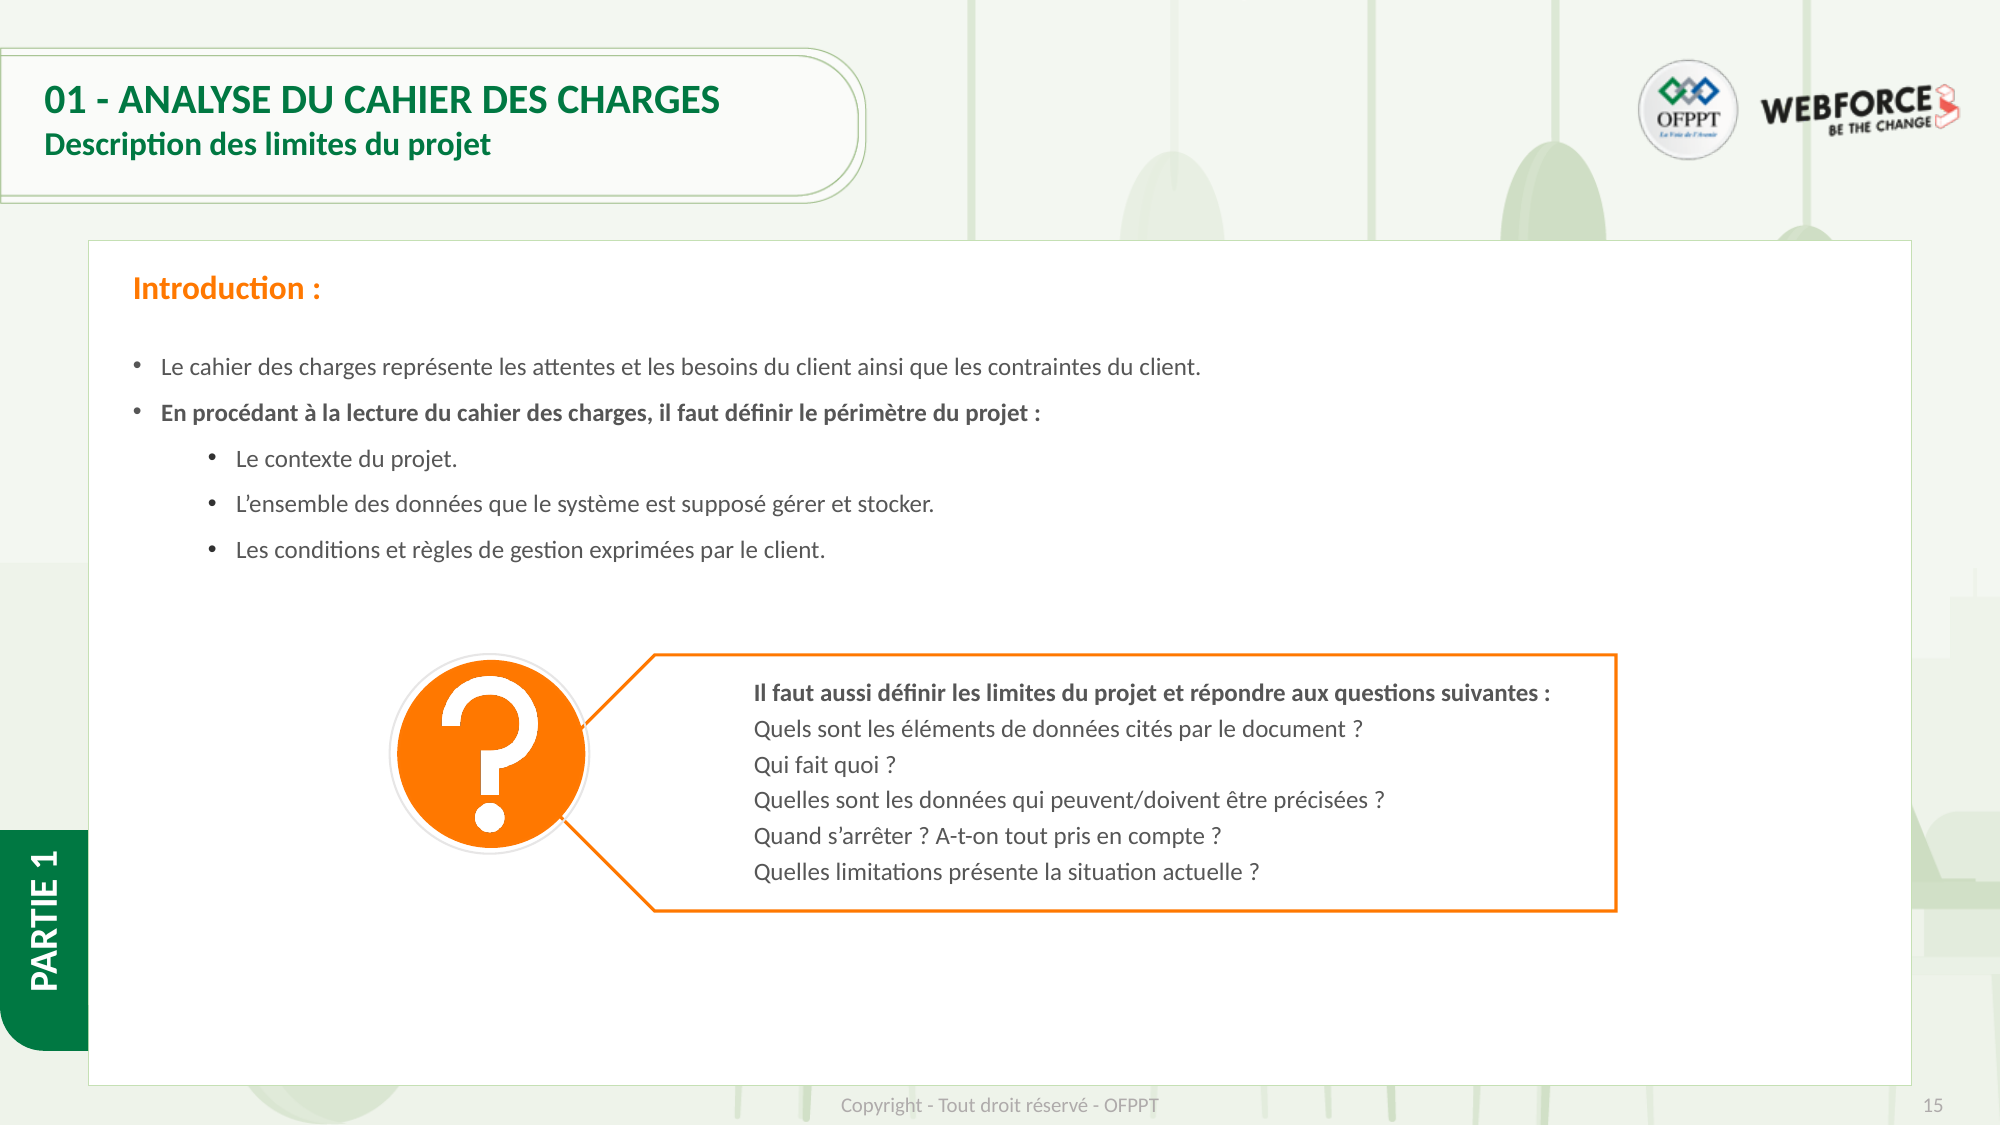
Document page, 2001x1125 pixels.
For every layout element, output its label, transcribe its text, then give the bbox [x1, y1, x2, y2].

picture [1754, 75, 1967, 145]
list Introduction : [118, 265, 1881, 318]
list Description des limites du projet [29, 119, 863, 192]
picture [1634, 56, 1743, 164]
list Le cahier des charges représente les attentes et les besoins du client ainsi que les contraintes du client. En procédant à la lecture du cahier des charges, il faut définir le périmètre du projet : Le contexte du projet. L’ensemble des données que le système est supposé gérer et stocker. Les conditions et règles de gestion exprimées par le client. [118, 339, 1881, 1060]
title 01 - ANALYSE DU CAHIER DES CHARGES [29, 65, 863, 119]
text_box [389, 654, 1616, 912]
